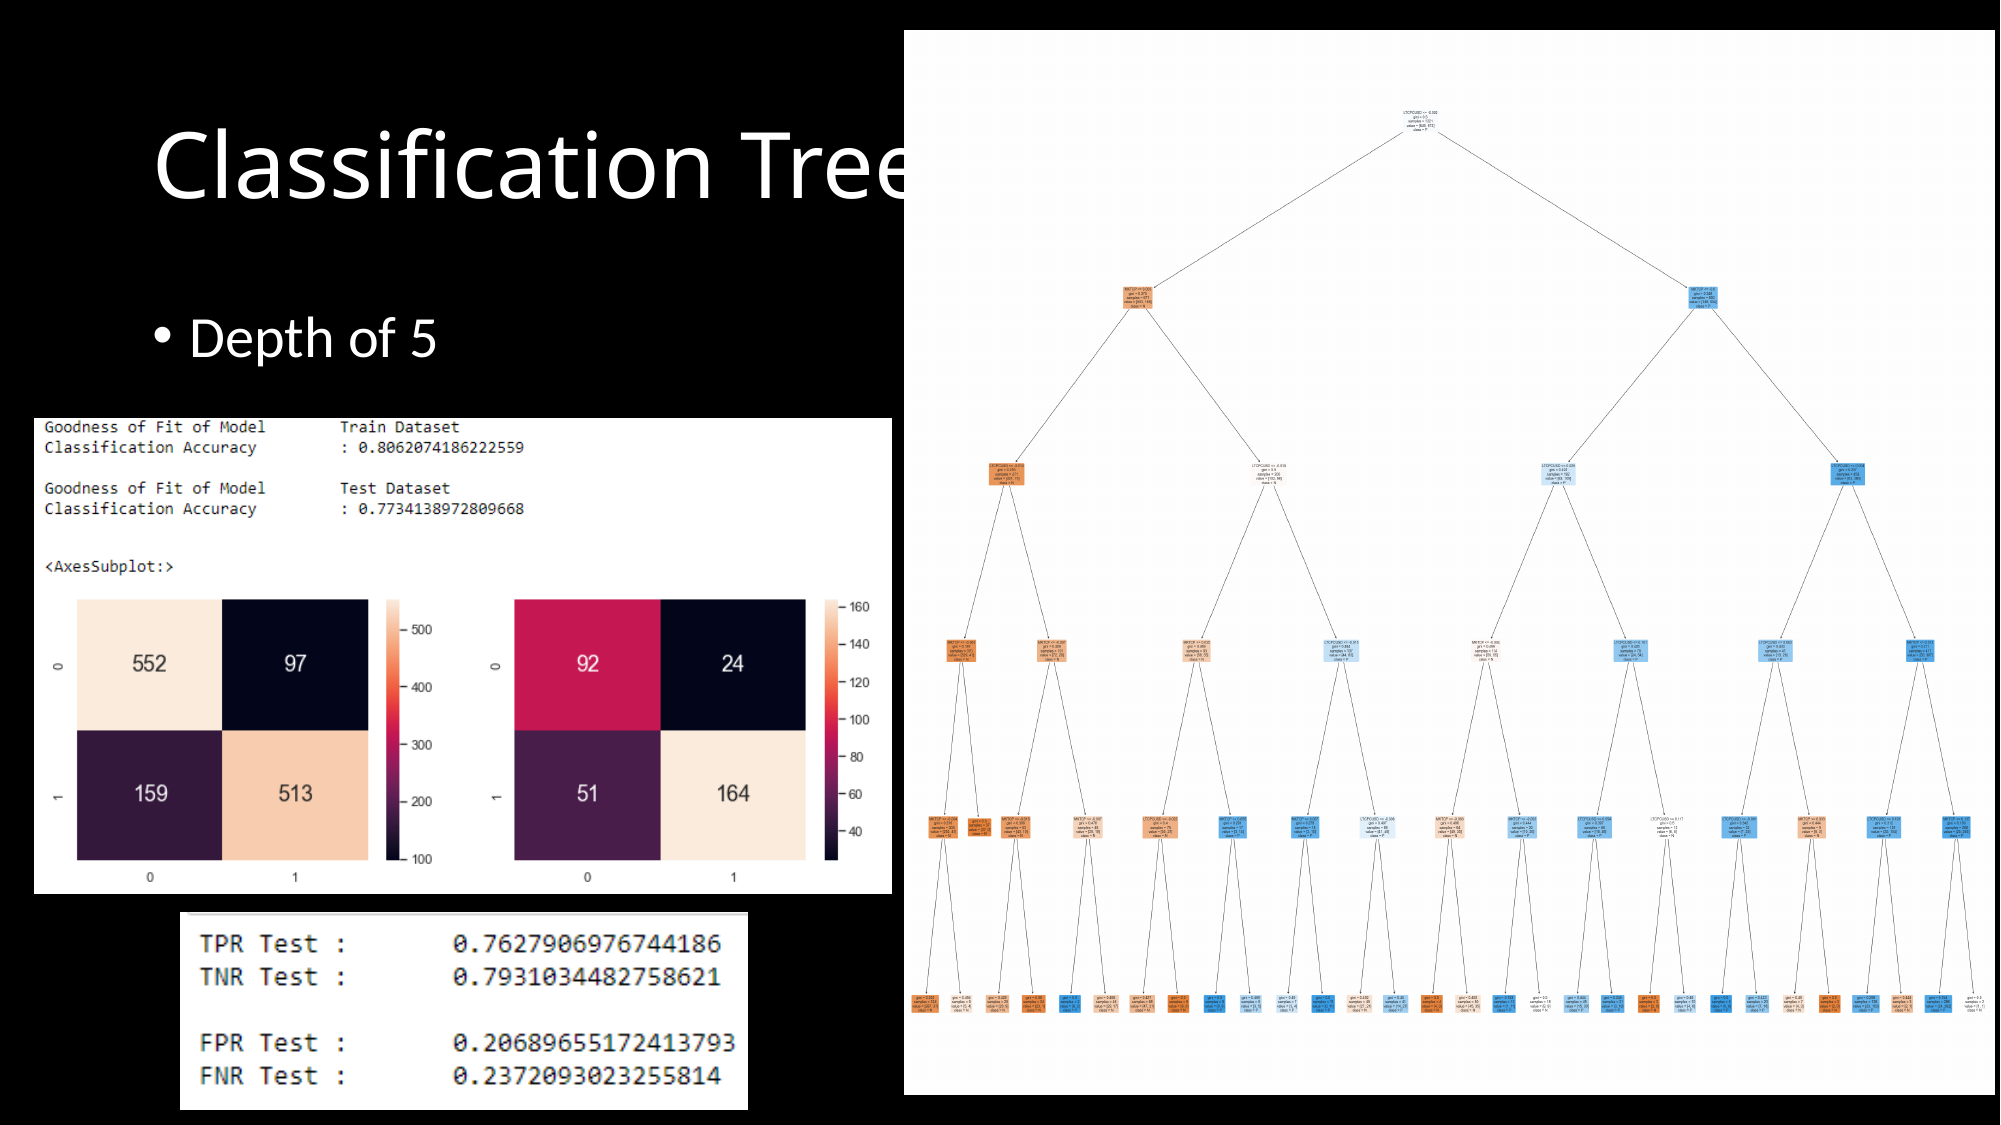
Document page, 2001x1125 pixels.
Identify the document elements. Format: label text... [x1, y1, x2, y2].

list Depth of 5 [137, 299, 904, 1014]
picture [34, 418, 892, 894]
picture [904, 30, 1995, 1095]
picture [180, 912, 748, 1111]
title Classification Tree [137, 59, 904, 278]
